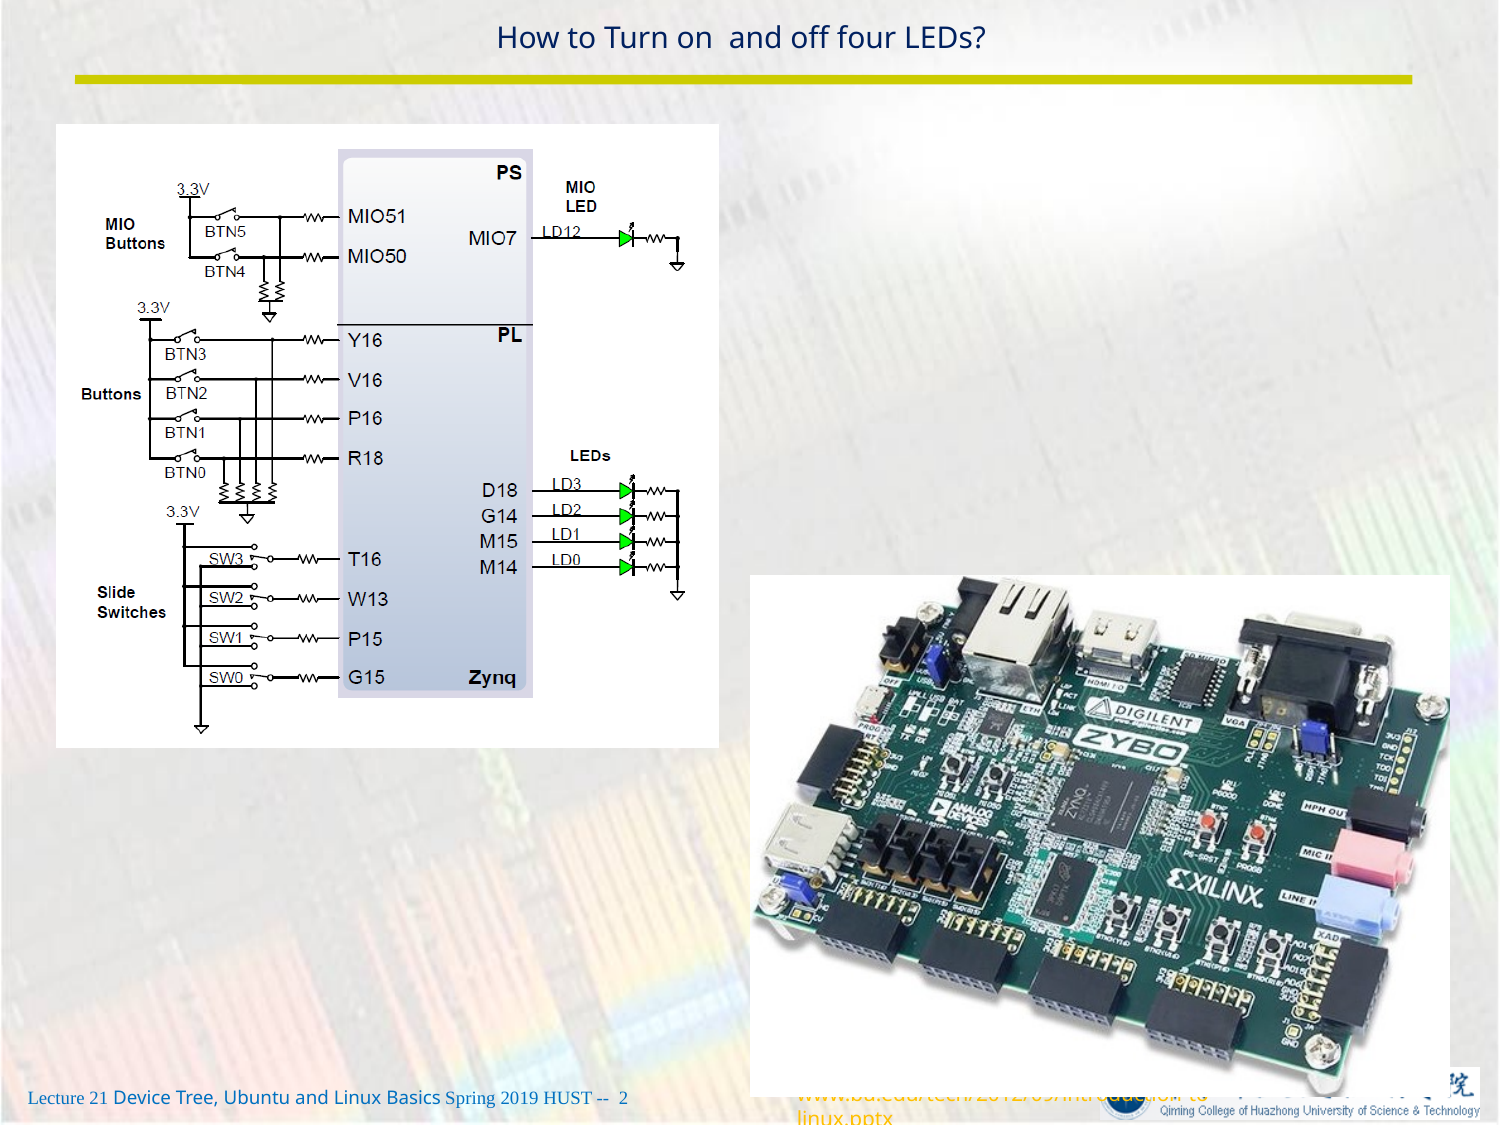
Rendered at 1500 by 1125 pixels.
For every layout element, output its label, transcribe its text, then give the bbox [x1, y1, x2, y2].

title How to Turn on and off four LEDs? [28, 17, 1454, 63]
picture [811, 1116, 816, 1125]
picture [866, 1116, 872, 1125]
picture [0, 0, 1500, 1125]
picture [853, 1116, 859, 1125]
